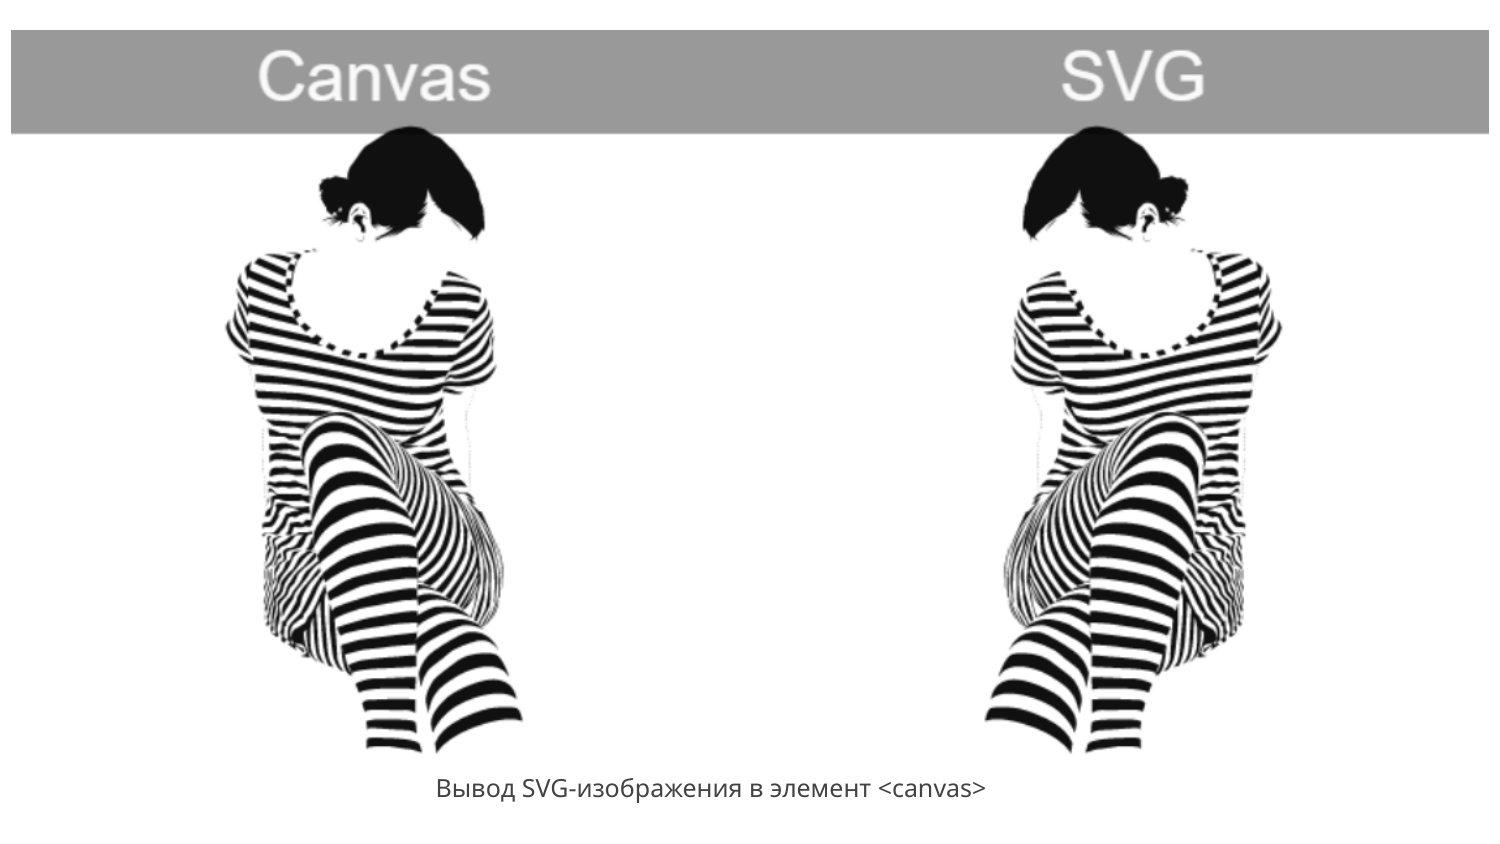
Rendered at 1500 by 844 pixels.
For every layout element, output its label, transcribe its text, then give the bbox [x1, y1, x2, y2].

picture [10, 29, 1490, 758]
text_box Вывод SVG-изображения в элемент <canvas> [420, 766, 1102, 836]
